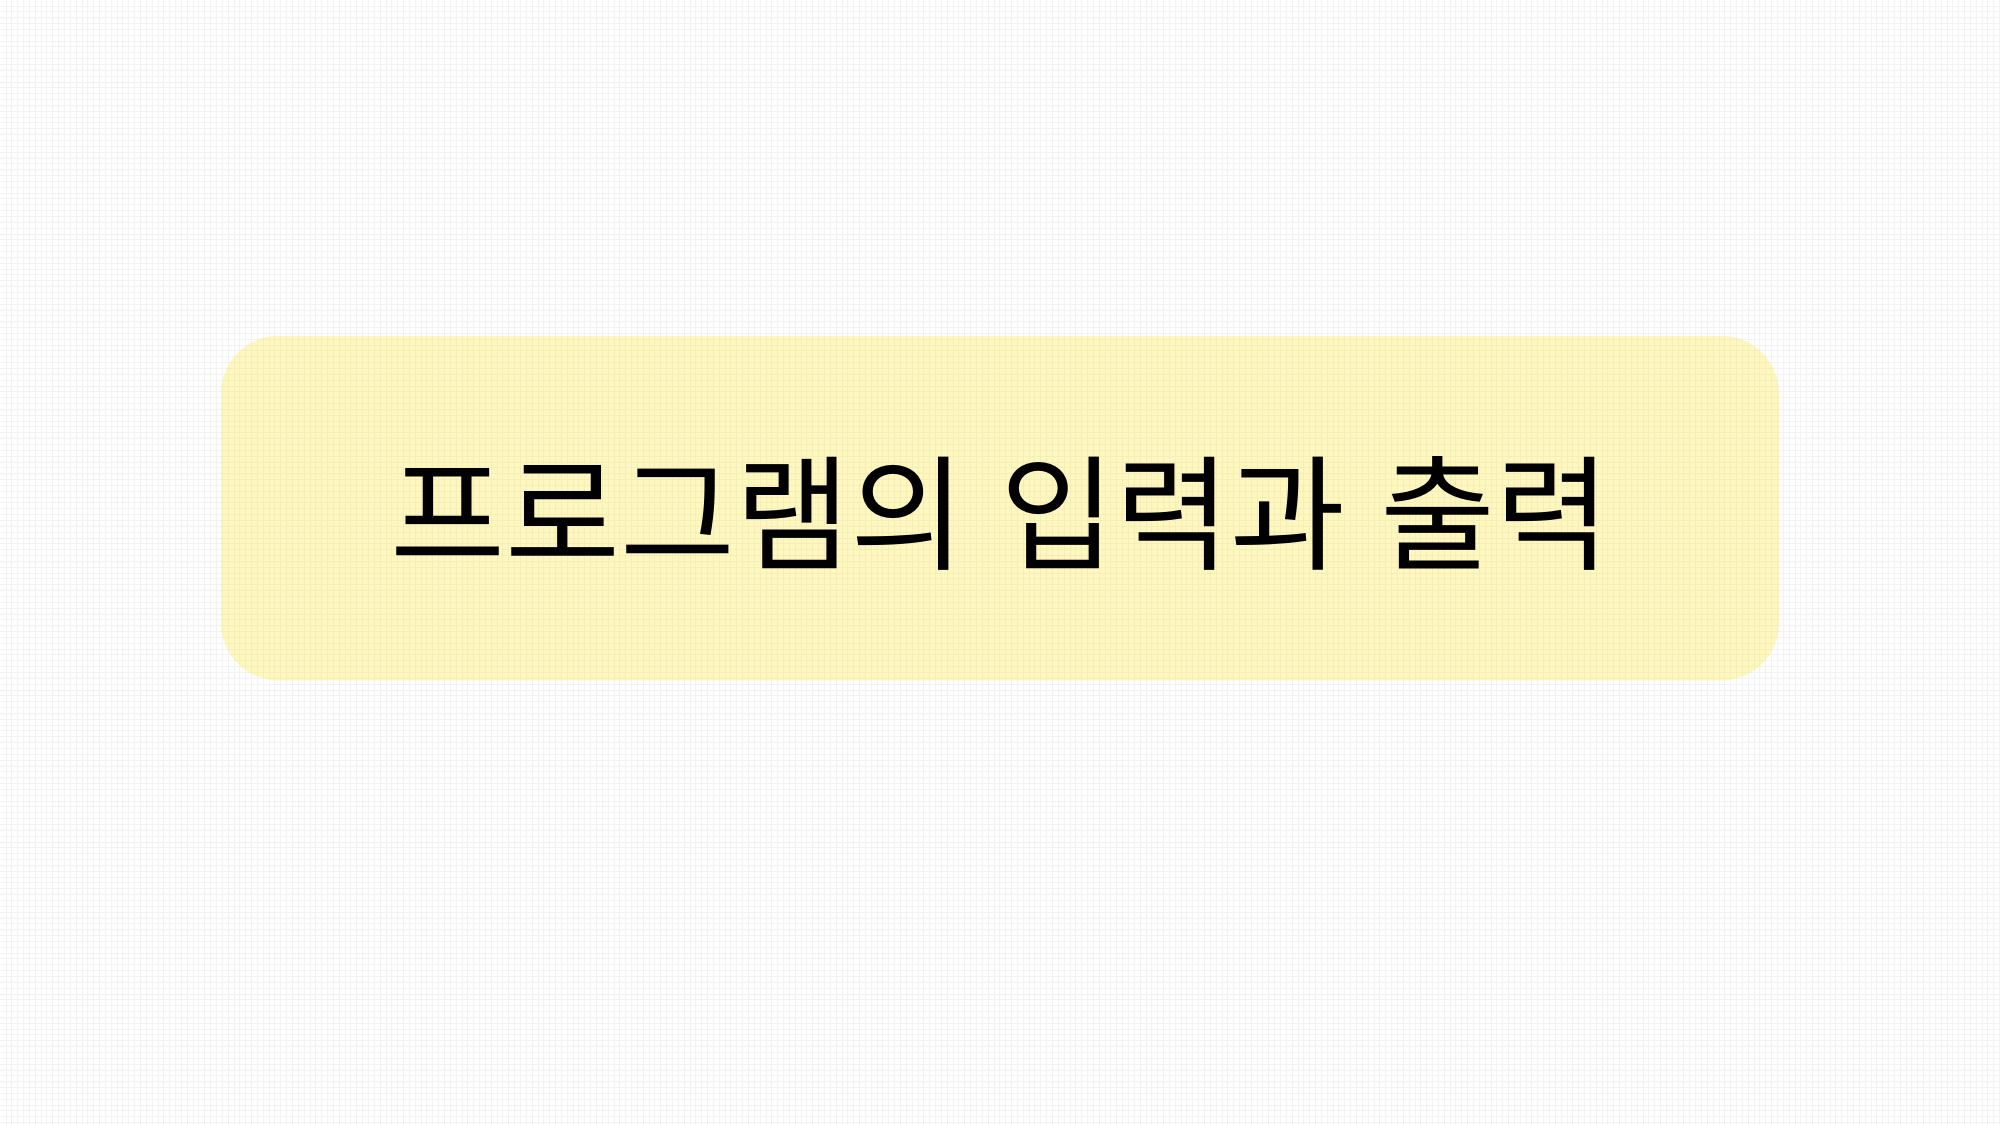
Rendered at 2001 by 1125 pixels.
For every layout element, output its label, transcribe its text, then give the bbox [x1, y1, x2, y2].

text_box [220, 334, 1780, 682]
title 프로그램의 입력과 출력 [249, 421, 1750, 595]
